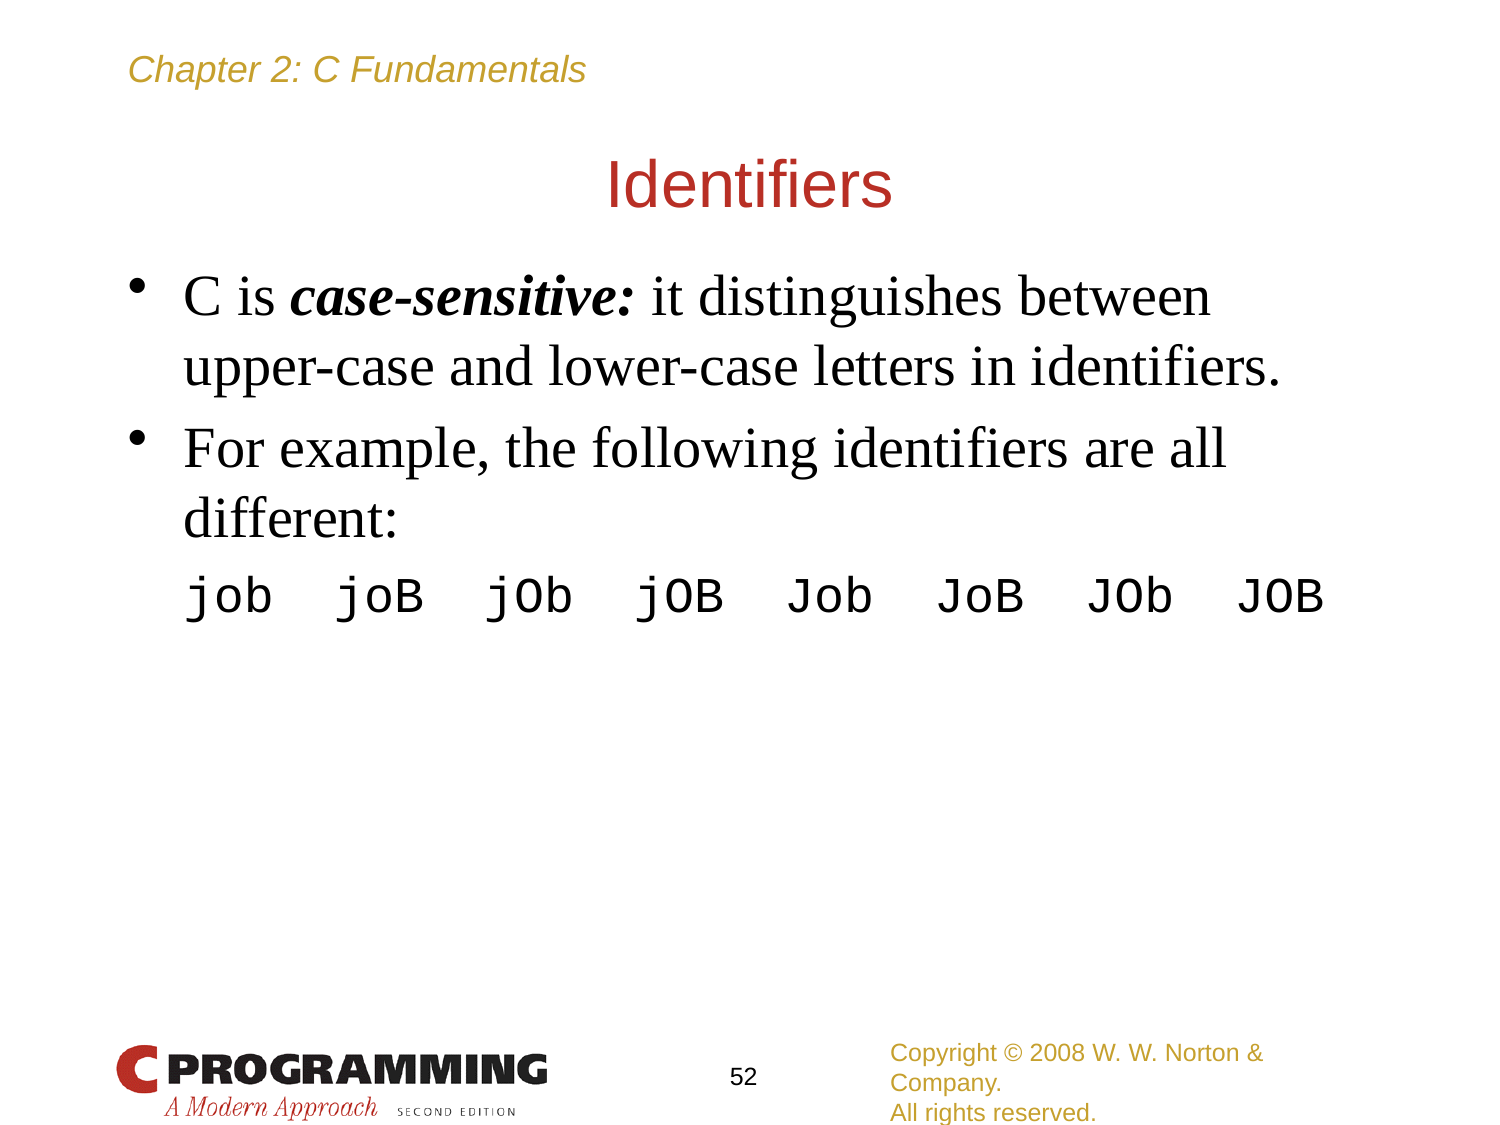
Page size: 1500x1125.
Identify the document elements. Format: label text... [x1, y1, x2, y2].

list C is case-sensitive: it distinguishes between upper-case and lower-case letters in identifiers. For example, the following identifiers are all different: job joB jOb jOB Job JoB JOb JOB [112, 249, 1388, 1038]
slide_number 52 [687, 1049, 801, 1101]
title Identifiers [112, 125, 1388, 238]
picture [112, 1041, 550, 1123]
footer Copyright © 2008 W. W. Norton & Company. All rights reserved. [874, 1043, 1388, 1119]
